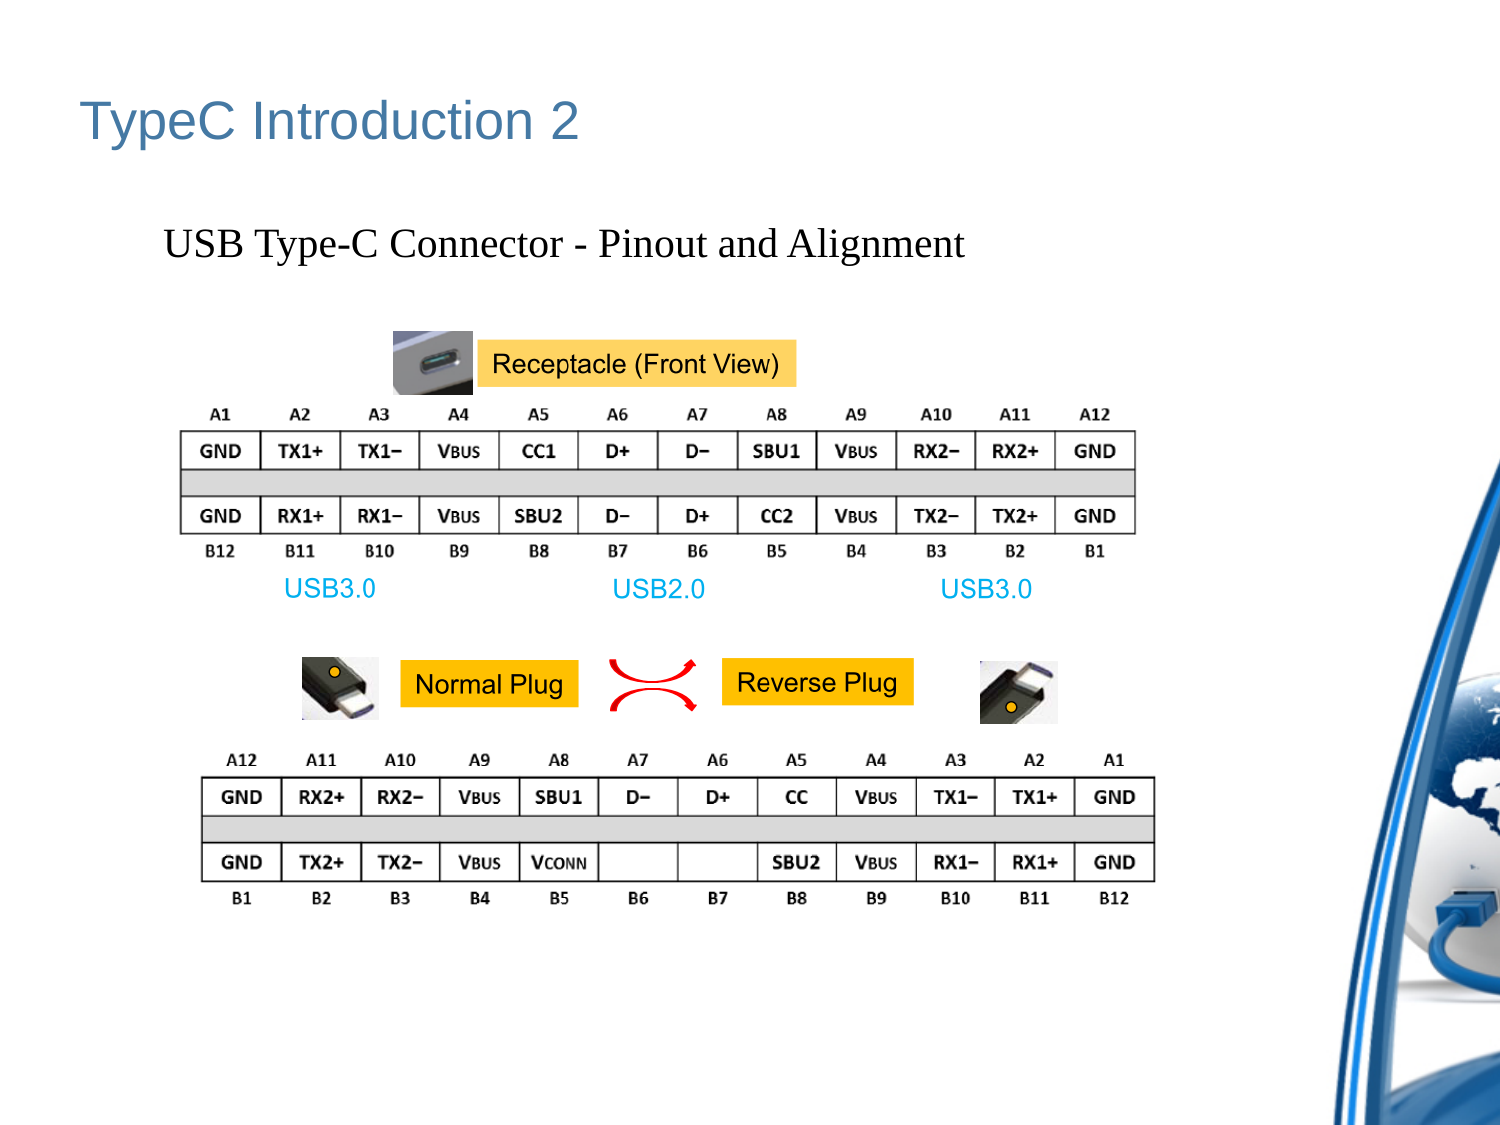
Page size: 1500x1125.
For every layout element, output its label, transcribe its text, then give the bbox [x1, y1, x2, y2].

picture [0, 0, 1500, 1125]
text_box USB Type-C Connector - Pinout and Alignment [148, 208, 1363, 274]
title TypeC Introduction 2 [64, 44, 638, 191]
